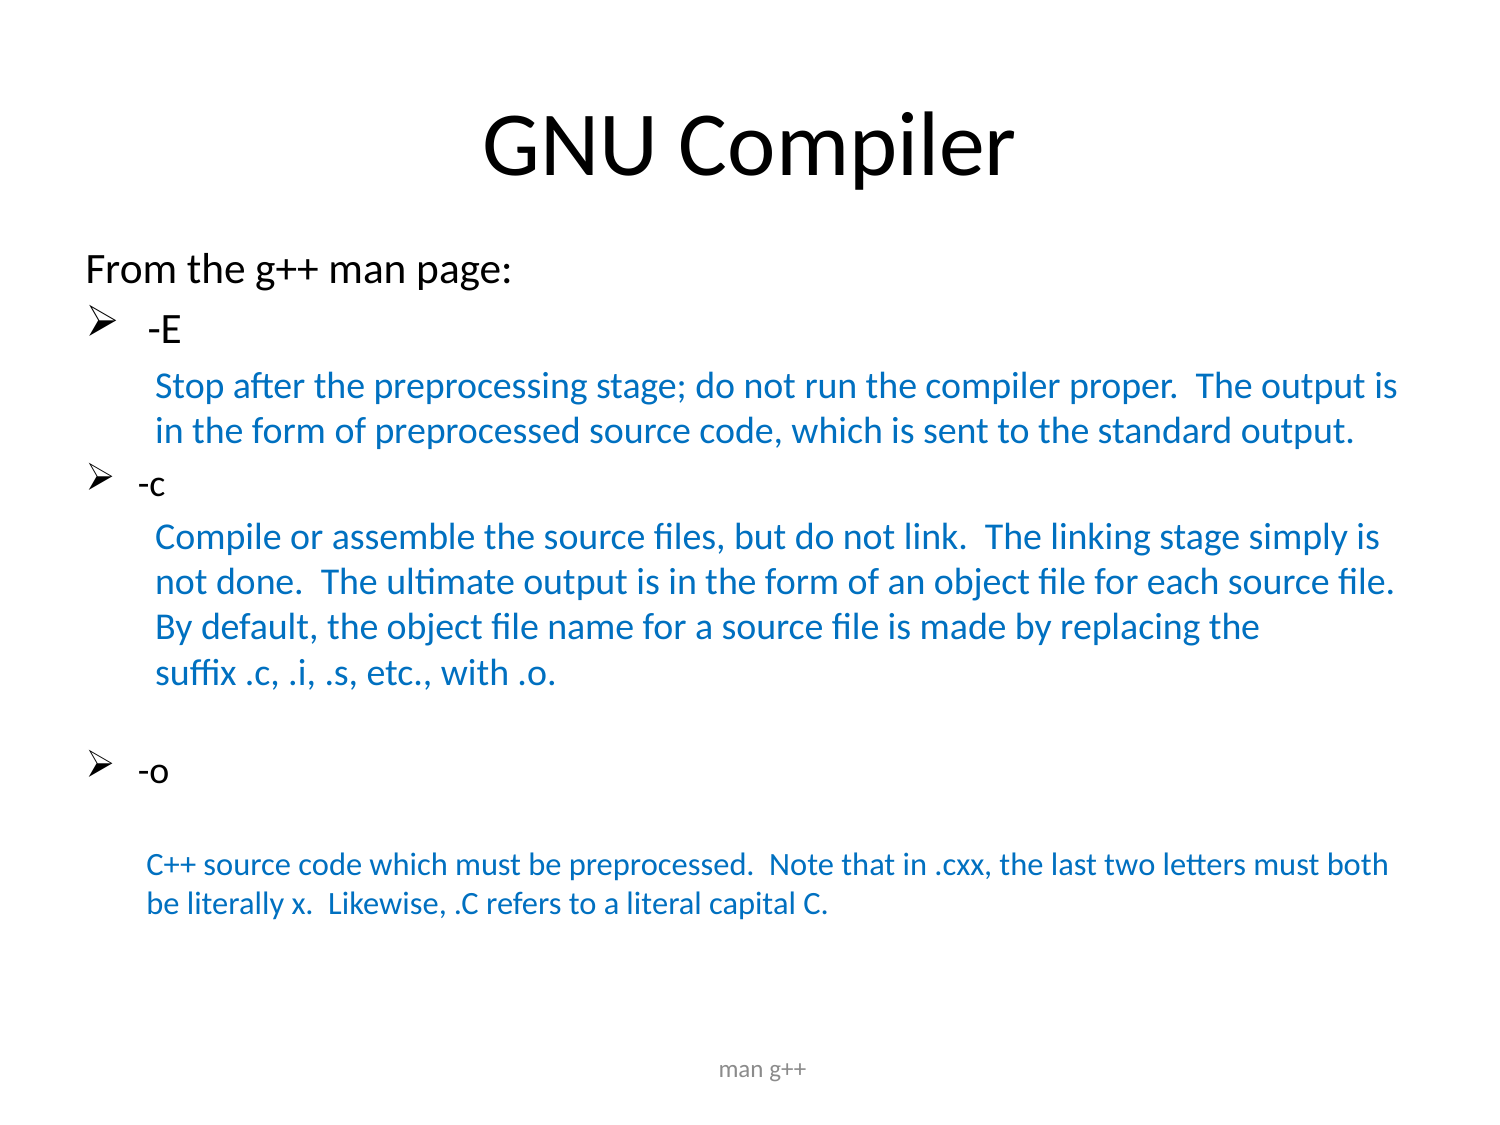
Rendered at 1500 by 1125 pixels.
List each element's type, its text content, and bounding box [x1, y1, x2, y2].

text_box From the g++ man page: -E Stop after the preprocessing stage; do not run the compiler proper. The output is in the form of preprocessed source code, which is sent to the standard output. -c Compile or assemble the source files, but do not link. The linking stage simply is not done. The ultimate output is in the form of an object file for each source file. By default, the object file name for a source file is made by replacing the suffix .c, .i, .s, etc., with .o. -o C++ source code which must be preprocessed. Note that in .cxx, the last two letters must both be literally x. Likewise, .C refers to a literal capital C. [70, 232, 1421, 976]
footer man g++ [350, 1037, 1175, 1098]
title GNU Compiler [75, 45, 1425, 233]
